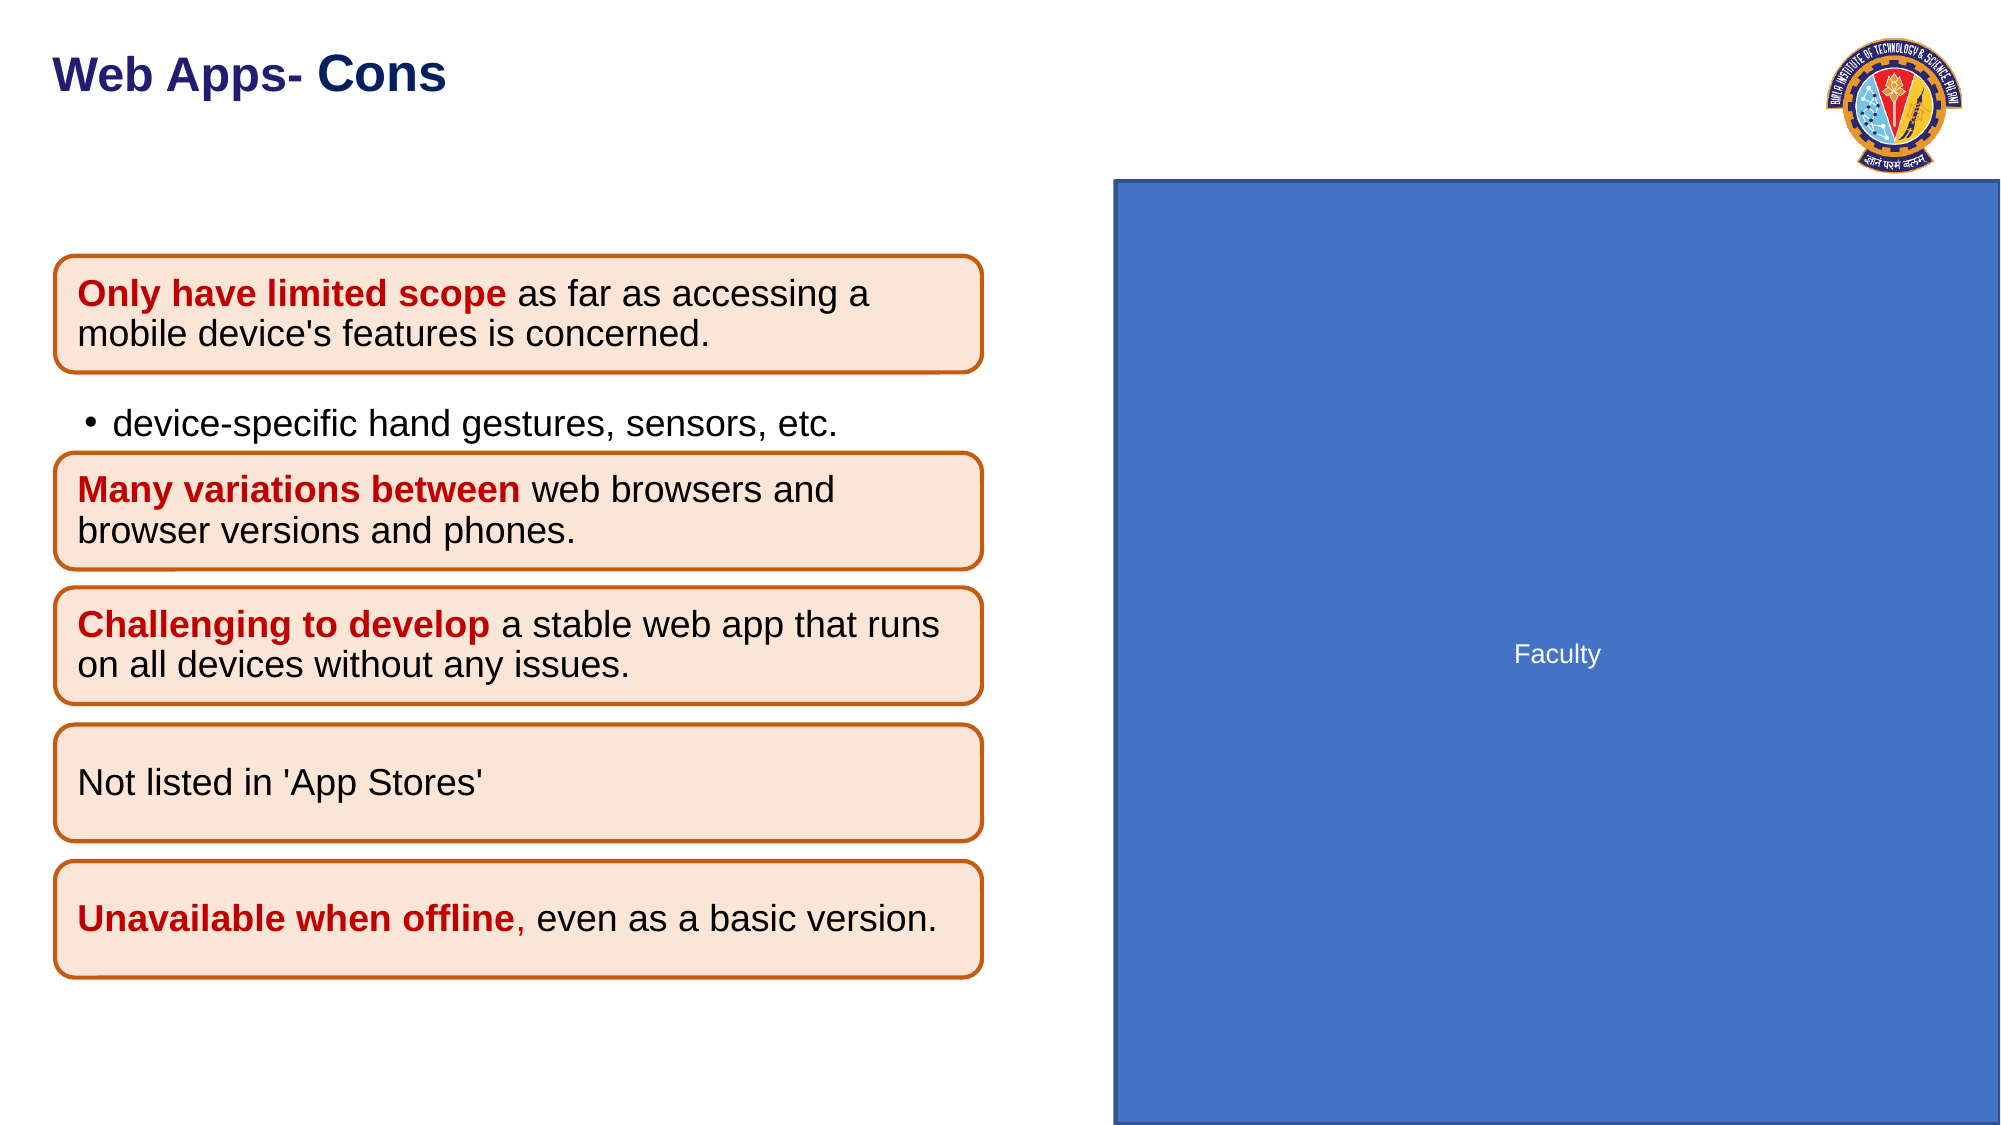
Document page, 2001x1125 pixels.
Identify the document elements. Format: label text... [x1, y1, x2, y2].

title Web Apps- Cons [37, 38, 1810, 174]
picture [1825, 38, 1962, 174]
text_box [54, 249, 983, 1003]
